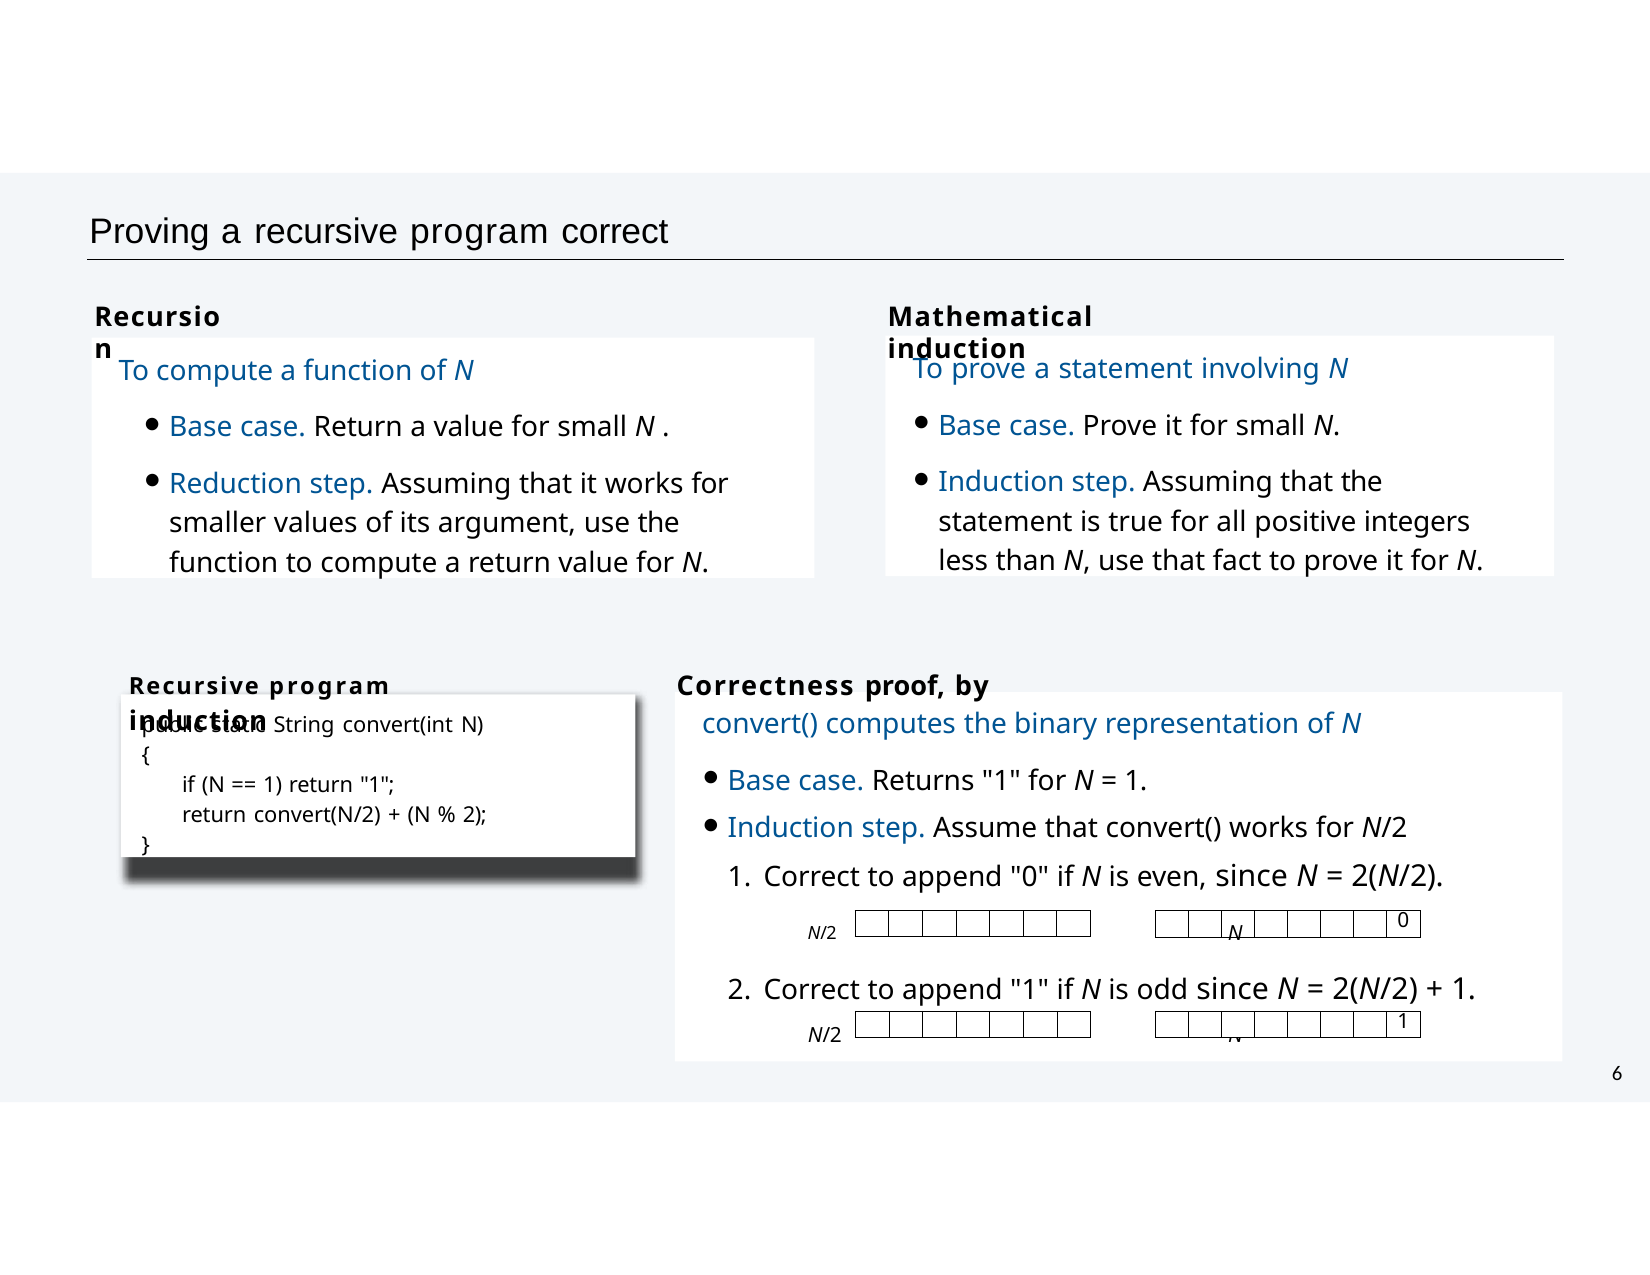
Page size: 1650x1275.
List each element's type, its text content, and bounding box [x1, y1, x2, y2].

table_header [1288, 1012, 1320, 1037]
table_header [1189, 1012, 1221, 1037]
table_header 1 [1387, 1012, 1420, 1037]
table_header [1156, 1012, 1188, 1037]
table_header [1255, 1012, 1287, 1037]
text_box To compute a function of N Base case. Return a value for small N . Reduction step. Assuming that it works for smaller values of its argument, use the function to compute a return value for N. [91, 337, 815, 578]
text_box Recursion [92, 296, 237, 364]
slide_number 9 [1600, 1058, 1636, 1275]
picture [115, 689, 649, 891]
table_header [1354, 1012, 1386, 1037]
title Proving a recursive program correct [87, 205, 961, 421]
table_header [1222, 1012, 1254, 1037]
text_box [674, 692, 1563, 1062]
text_box Mathematical induction [885, 296, 1222, 364]
text_box convert() computes the binary representation of N Base case. Returns "1" for N = 1. Induction step. Assume that convert() works for N/2 Correct to append "0" if N is even, since N = 2(N/2). N/2 N Correct to append "1" if N is odd since N = 2(N/2) + 1. N/2 N [699, 690, 1540, 1047]
text_box Recursive program Correctness proof, by induction [126, 651, 1126, 736]
table_header [1321, 1012, 1353, 1037]
text_box To prove a statement involving N Base case. Prove it for small N. Induction step. Assuming that the statement is true for all positive integers less than N, use that fact to prove it for N. [885, 335, 1555, 577]
